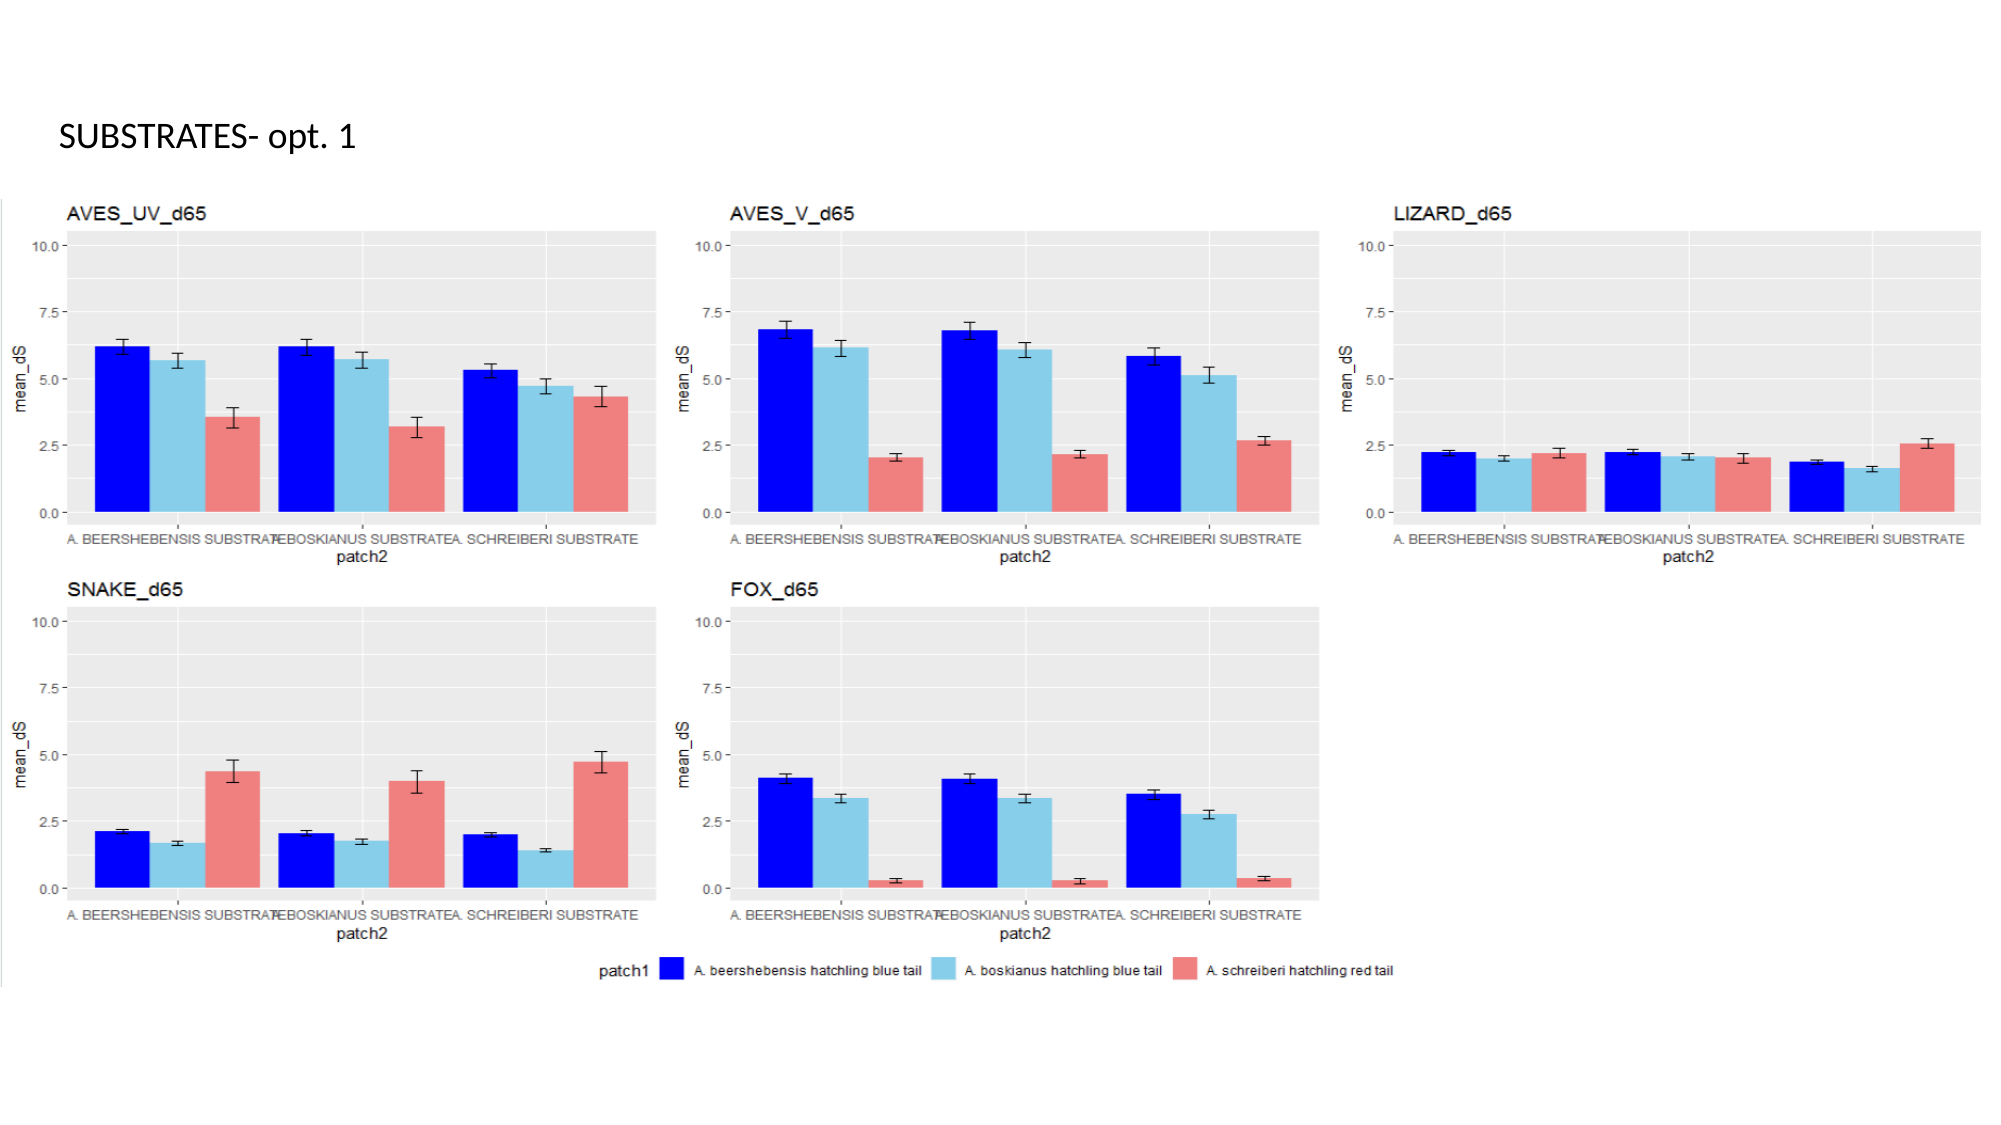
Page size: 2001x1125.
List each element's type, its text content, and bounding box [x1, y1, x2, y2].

picture [0, 199, 1981, 987]
text_box SUBSTRATES- opt. 1 [43, 103, 372, 164]
